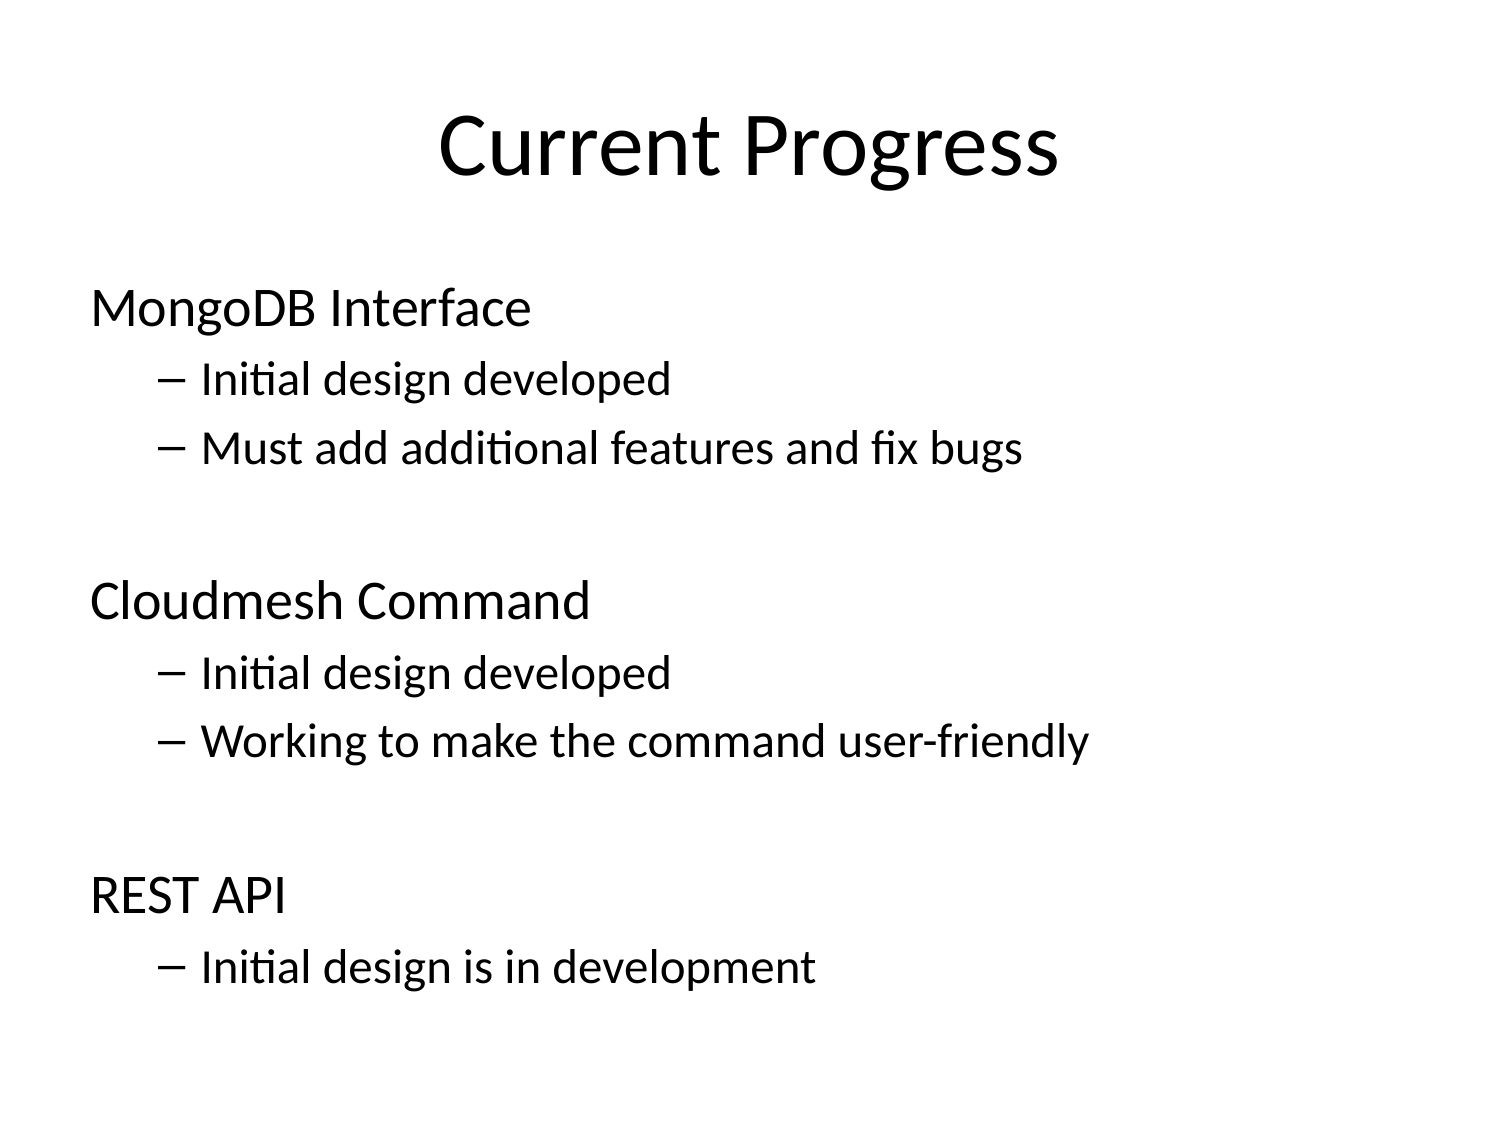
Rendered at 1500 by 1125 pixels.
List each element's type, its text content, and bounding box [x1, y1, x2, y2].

list MongoDB Interface Initial design developed Must add additional features and fix bugs Cloudmesh Command Initial design developed Working to make the command user-friendly REST API Initial design is in development [75, 262, 1425, 1005]
title Current Progress [75, 45, 1425, 233]
